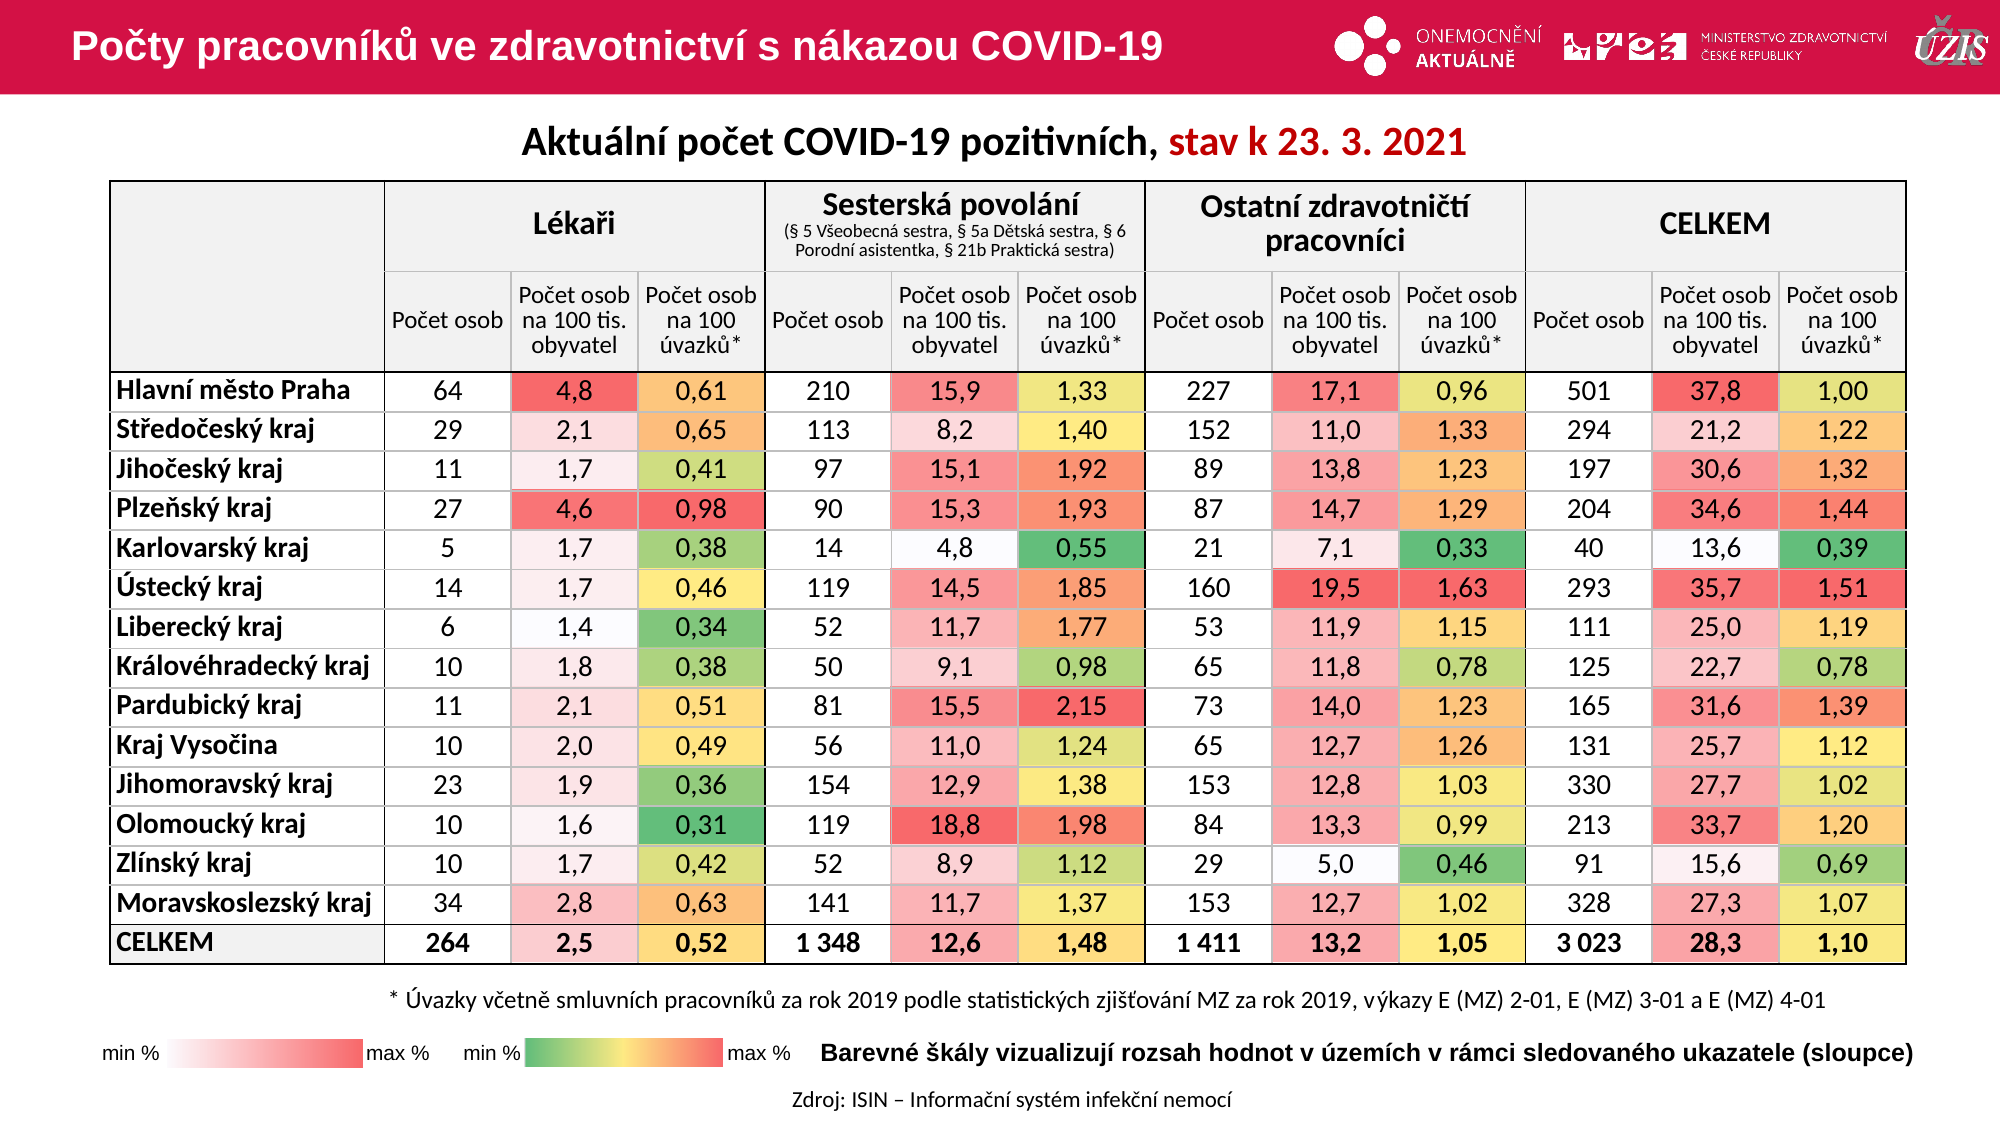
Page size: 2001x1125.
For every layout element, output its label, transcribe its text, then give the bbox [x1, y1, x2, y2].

table_cell 153 [1146, 768, 1271, 805]
table_cell 119 [766, 570, 891, 608]
table_cell 0,42 [639, 847, 764, 884]
table_cell 14 [385, 570, 510, 608]
table_cell 10 [385, 847, 510, 884]
table_cell 0,61 [639, 373, 764, 411]
table_header CELKEM [1526, 182, 1905, 271]
table_cell 1,7 [512, 847, 637, 884]
table_cell 113 [766, 413, 891, 450]
table_cell 1,51 [1780, 570, 1905, 608]
table_cell 1,05 [1400, 925, 1525, 963]
text_box Zdroj: ISIN – Informační systém infekční nemocí [490, 1077, 1535, 1120]
table_cell 18,8 [892, 807, 1017, 845]
table_cell 1,22 [1780, 413, 1905, 450]
table_cell 12,7 [1273, 886, 1398, 924]
table_cell 9,1 [892, 649, 1017, 687]
table_cell 29 [385, 413, 510, 450]
table_cell 131 [1526, 728, 1651, 766]
table_cell 1,19 [1780, 610, 1905, 648]
table_cell 1,23 [1400, 452, 1525, 490]
table_cell 1 411 [1146, 925, 1271, 963]
table_cell 14,5 [892, 570, 1017, 608]
table_cell 5,0 [1273, 847, 1398, 884]
table_cell 1,03 [1400, 768, 1525, 805]
table_cell 2,15 [1019, 689, 1144, 726]
table_cell 1,02 [1780, 768, 1905, 805]
table_cell Počet osob [766, 272, 891, 371]
table_cell 0,78 [1400, 649, 1525, 687]
table_cell 1,40 [1019, 413, 1144, 450]
table_cell 34,6 [1653, 492, 1778, 529]
table_cell 1,7 [512, 531, 637, 569]
table_cell 152 [1146, 413, 1271, 450]
table_cell Zlínský kraj [111, 847, 384, 884]
table_cell 119 [766, 807, 891, 845]
table_cell 1,7 [512, 452, 637, 490]
table_cell 1,02 [1400, 886, 1525, 924]
table_cell 10 [385, 649, 510, 687]
table_cell 52 [766, 610, 891, 648]
table_cell 1,24 [1019, 728, 1144, 766]
table_cell 27,3 [1653, 886, 1778, 924]
text_box Barevné škály vizualizují rozsah hodnot v územích v rámci sledovaného ukazatele (sloupce) [805, 1029, 1963, 1075]
table_cell Počet osob na 100 tis. obyvatel [1273, 272, 1398, 371]
table_cell 6 [385, 610, 510, 648]
table_cell 328 [1526, 886, 1651, 924]
table_header [111, 182, 384, 371]
table_cell 0,36 [639, 768, 764, 805]
table_cell 1,8 [512, 649, 637, 687]
table_cell 1,33 [1019, 373, 1144, 411]
picture [1334, 16, 1542, 76]
table_cell 5 [385, 531, 510, 569]
table_cell 11,7 [892, 886, 1017, 924]
table_cell 0,38 [639, 649, 764, 687]
text_box Aktuální počet COVID-19 pozitivních, stav k 23. 3. 2021 [99, 106, 1900, 171]
table_cell 1,7 [512, 570, 637, 608]
table_cell 11,0 [1273, 413, 1398, 450]
table_cell Kraj Vysočina [111, 728, 384, 766]
table_cell 501 [1526, 373, 1651, 411]
picture [1563, 31, 1888, 60]
table_cell 227 [1146, 373, 1271, 411]
table_cell 0,65 [639, 413, 764, 450]
table_cell 1,44 [1780, 492, 1905, 529]
table_cell Počet osob [1146, 272, 1271, 371]
table_cell 17,1 [1273, 373, 1398, 411]
table_cell CELKEM [111, 925, 384, 963]
table_cell 89 [1146, 452, 1271, 490]
table_cell Počet osob na 100 úvazků* [639, 272, 764, 371]
table_cell 330 [1526, 768, 1651, 805]
table_cell 65 [1146, 728, 1271, 766]
table_cell Počet osob na 100 úvazků* [1400, 272, 1525, 371]
table_cell Královéhradecký kraj [111, 649, 384, 687]
table_cell Ústecký kraj [111, 570, 384, 608]
table_cell 84 [1146, 807, 1271, 845]
table_cell 2,8 [512, 886, 637, 924]
table_cell 65 [1146, 649, 1271, 687]
table_cell 264 [385, 925, 510, 963]
table_cell Počet osob na 100 tis. obyvatel [892, 272, 1017, 371]
table_cell Karlovarský kraj [111, 531, 384, 569]
table_cell 0,52 [639, 925, 764, 963]
table_cell 0,49 [639, 728, 764, 766]
table_cell 4,6 [512, 492, 637, 529]
table_cell 27,7 [1653, 768, 1778, 805]
table_cell 153 [1146, 886, 1271, 924]
table_cell 0,98 [639, 492, 764, 529]
table_cell 12,6 [892, 925, 1017, 963]
table_cell 25,7 [1653, 728, 1778, 766]
table_cell 1,92 [1019, 452, 1144, 490]
table_cell 1,15 [1400, 610, 1525, 648]
table_cell 0,51 [639, 689, 764, 726]
table_cell 21 [1146, 531, 1271, 569]
table_cell 30,6 [1653, 452, 1778, 490]
table_cell 2,1 [512, 413, 637, 450]
table_cell 4,8 [892, 531, 1017, 569]
table_cell 50 [766, 649, 891, 687]
table_cell 1,29 [1400, 492, 1525, 529]
table_cell 0,99 [1400, 807, 1525, 845]
table_cell 10 [385, 728, 510, 766]
table_cell Počet osob na 100 úvazků* [1019, 272, 1144, 371]
table_cell 33,7 [1653, 807, 1778, 845]
table_cell 0,39 [1780, 531, 1905, 569]
table_cell 1,26 [1400, 728, 1525, 766]
table_cell Pardubický kraj [111, 689, 384, 726]
table_cell 2,5 [512, 925, 637, 963]
table_cell 31,6 [1653, 689, 1778, 726]
picture [1915, 15, 1989, 66]
table_cell 53 [1146, 610, 1271, 648]
table_cell Počet osob na 100 tis. obyvatel [512, 272, 637, 371]
table_cell Hlavní město Praha [111, 373, 384, 411]
table_cell 11,8 [1273, 649, 1398, 687]
table_cell Počet osob na 100 tis. obyvatel [1653, 272, 1778, 371]
table_cell 1,48 [1019, 925, 1144, 963]
table_cell Plzeňský kraj [111, 492, 384, 529]
table_cell 27 [385, 492, 510, 529]
table_cell 0,78 [1780, 649, 1905, 687]
table_cell 1,77 [1019, 610, 1144, 648]
table_cell 15,1 [892, 452, 1017, 490]
table_cell 1,12 [1780, 728, 1905, 766]
table_cell 15,5 [892, 689, 1017, 726]
table_cell 12,8 [1273, 768, 1398, 805]
table_cell 1,98 [1019, 807, 1144, 845]
table_cell 1,85 [1019, 570, 1144, 608]
table_cell 0,98 [1019, 649, 1144, 687]
table_cell 1,00 [1780, 373, 1905, 411]
table_cell 1 348 [766, 925, 891, 963]
table_cell 12,9 [892, 768, 1017, 805]
table_cell 10 [385, 807, 510, 845]
table_cell 21,2 [1653, 413, 1778, 450]
table_cell 2,1 [512, 689, 637, 726]
table_header Lékaři [385, 182, 764, 271]
table_cell 1,10 [1780, 925, 1905, 963]
table_cell 29 [1146, 847, 1271, 884]
table_cell Počet osob na 100 úvazků* [1780, 272, 1905, 371]
table_cell 34 [385, 886, 510, 924]
table_cell Olomoucký kraj [111, 807, 384, 845]
table_cell 111 [1526, 610, 1651, 648]
table_cell 11,7 [892, 610, 1017, 648]
table_cell 37,8 [1653, 373, 1778, 411]
table_cell 8,9 [892, 847, 1017, 884]
table_cell 91 [1526, 847, 1651, 884]
table_cell 52 [766, 847, 891, 884]
table_cell 165 [1526, 689, 1651, 726]
table_cell 1,33 [1400, 413, 1525, 450]
table_cell 0,46 [639, 570, 764, 608]
table_cell 12,7 [1273, 728, 1398, 766]
table_cell 11 [385, 452, 510, 490]
table_cell 40 [1526, 531, 1651, 569]
table_cell 0,96 [1400, 373, 1525, 411]
table_cell 15,3 [892, 492, 1017, 529]
table_cell 19,5 [1273, 570, 1398, 608]
table_header Ostatní zdravotničtí pracovníci [1146, 182, 1525, 271]
table_cell Počet osob [1526, 272, 1651, 371]
table_cell 1,20 [1780, 807, 1905, 845]
table_cell 3 023 [1526, 925, 1651, 963]
table_cell 11,0 [892, 728, 1017, 766]
table_cell 0,38 [639, 531, 764, 569]
table_cell 160 [1146, 570, 1271, 608]
table_cell 210 [766, 373, 891, 411]
table_cell 7,1 [1273, 531, 1398, 569]
table_cell 294 [1526, 413, 1651, 450]
table_cell 8,2 [892, 413, 1017, 450]
table_cell 0,46 [1400, 847, 1525, 884]
table_cell 154 [766, 768, 891, 805]
table_cell 141 [766, 886, 891, 924]
table_cell Moravskoslezský kraj [111, 886, 384, 924]
table_cell 14,0 [1273, 689, 1398, 726]
table_cell 0,34 [639, 610, 764, 648]
table_cell 15,6 [1653, 847, 1778, 884]
table_cell 73 [1146, 689, 1271, 726]
table_cell 0,41 [639, 452, 764, 490]
table_cell 13,3 [1273, 807, 1398, 845]
table_cell 197 [1526, 452, 1651, 490]
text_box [90, 1039, 442, 1068]
table_cell 90 [766, 492, 891, 529]
table_header Sesterská povolání (§ 5 Všeobecná sestra, § 5a Dětská sestra, § 6 Porodní asistentka, § 21b Praktická sestra) [766, 182, 1144, 271]
table_cell 125 [1526, 649, 1651, 687]
table_cell 0,55 [1019, 531, 1144, 569]
table_cell 1,32 [1780, 452, 1905, 490]
table_cell 1,6 [512, 807, 637, 845]
table_cell 28,3 [1653, 925, 1778, 963]
table_cell Liberecký kraj [111, 610, 384, 648]
table_cell 0,69 [1780, 847, 1905, 884]
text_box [451, 1038, 804, 1067]
table_cell 23 [385, 768, 510, 805]
table_cell Středočeský kraj [111, 413, 384, 450]
table_cell 0,31 [639, 807, 764, 845]
text_box * Úvazky včetně smluvních pracovníků za rok 2019 podle statistických zjišťování MZ za rok 2019, výkazy E (MZ) 2-01, E (MZ) 3-01 a E (MZ) 4-01 [372, 976, 1895, 1022]
table_cell 56 [766, 728, 891, 766]
table_cell 11,9 [1273, 610, 1398, 648]
table_cell 213 [1526, 807, 1651, 845]
table_cell 1,07 [1780, 886, 1905, 924]
table_cell 97 [766, 452, 891, 490]
table_cell 13,2 [1273, 925, 1398, 963]
table_cell 35,7 [1653, 570, 1778, 608]
table_cell 2,0 [512, 728, 637, 766]
table_cell 22,7 [1653, 649, 1778, 687]
table_cell 1,38 [1019, 768, 1144, 805]
table_cell 1,39 [1780, 689, 1905, 726]
table_cell 1,4 [512, 610, 637, 648]
table_cell 1,23 [1400, 689, 1525, 726]
table_cell 13,8 [1273, 452, 1398, 490]
table_cell 11 [385, 689, 510, 726]
table_cell 25,0 [1653, 610, 1778, 648]
title Počty pracovníků ve zdravotnictví s nákazou COVID-19 [56, 0, 1287, 95]
table_cell Jihočeský kraj [111, 452, 384, 490]
table_cell 1,37 [1019, 886, 1144, 924]
table_cell Jihomoravský kraj [111, 768, 384, 805]
table_cell 0,33 [1400, 531, 1525, 569]
table_cell 1,12 [1019, 847, 1144, 884]
table_cell 0,63 [639, 886, 764, 924]
table_cell 87 [1146, 492, 1271, 529]
table_cell 293 [1526, 570, 1651, 608]
table_cell 81 [766, 689, 891, 726]
table_cell 14 [766, 531, 891, 569]
table_cell 13,6 [1653, 531, 1778, 569]
table_cell 4,8 [512, 373, 637, 411]
table_cell 204 [1526, 492, 1651, 529]
table_cell 64 [385, 373, 510, 411]
table_cell 1,63 [1400, 570, 1525, 608]
table_cell 14,7 [1273, 492, 1398, 529]
table_cell 1,9 [512, 768, 637, 805]
table_cell Počet osob [385, 272, 510, 371]
table_cell 1,93 [1019, 492, 1144, 529]
table_cell 15,9 [892, 373, 1017, 411]
